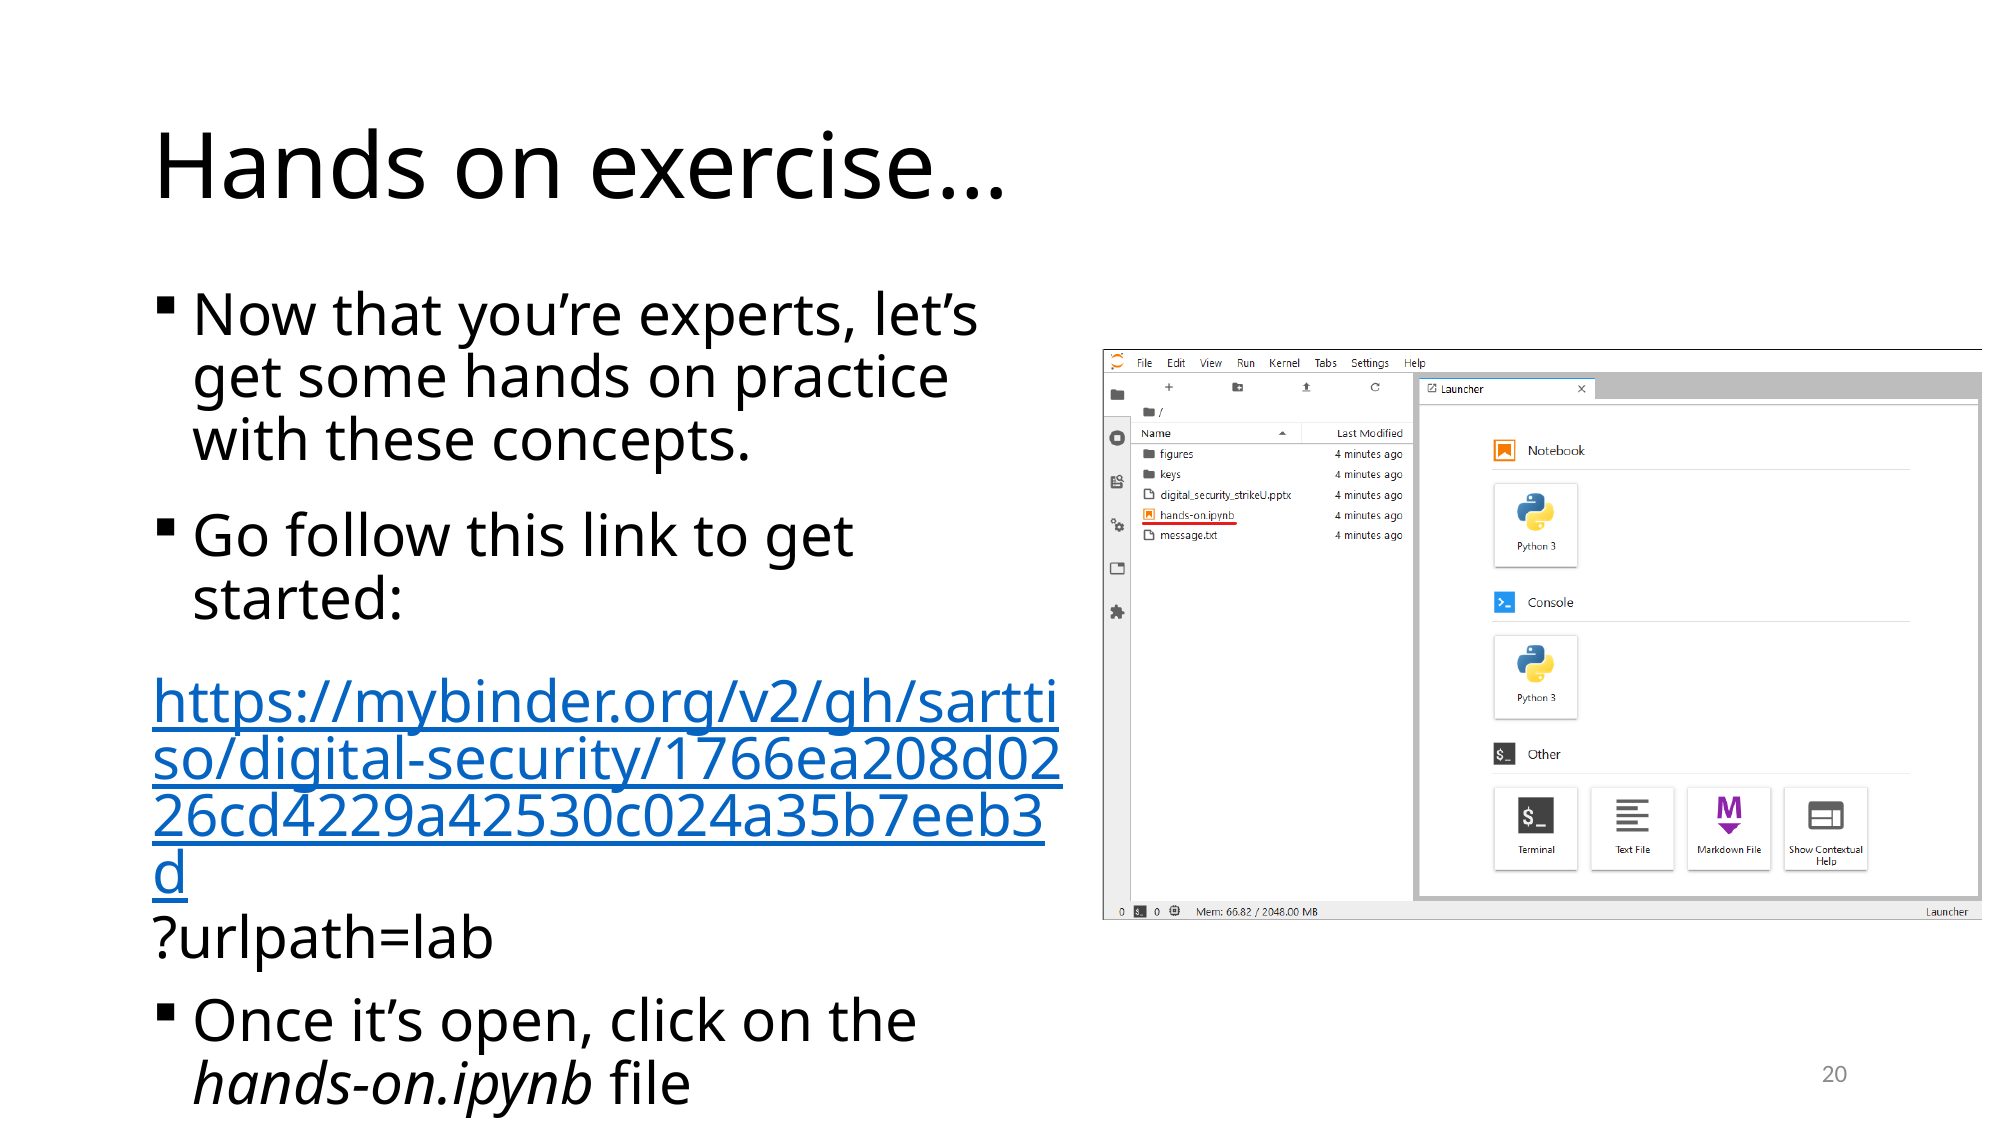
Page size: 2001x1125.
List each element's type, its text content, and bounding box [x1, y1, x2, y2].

slide_number 20 [1412, 1042, 1863, 1103]
picture [1102, 349, 1982, 920]
list Now that you’re experts, let’s get some hands on practice with these concepts. Go follow this link to get started: https://mybinder.org/v2/gh/sarttiso/digital-security/1766ea208d0226cd4229a42530c024a35b7eeb3d?urlpath=lab Once it’s open, click on the hands-on.ipynb file [137, 277, 1089, 992]
title Hands on exercise… [137, 59, 1863, 278]
